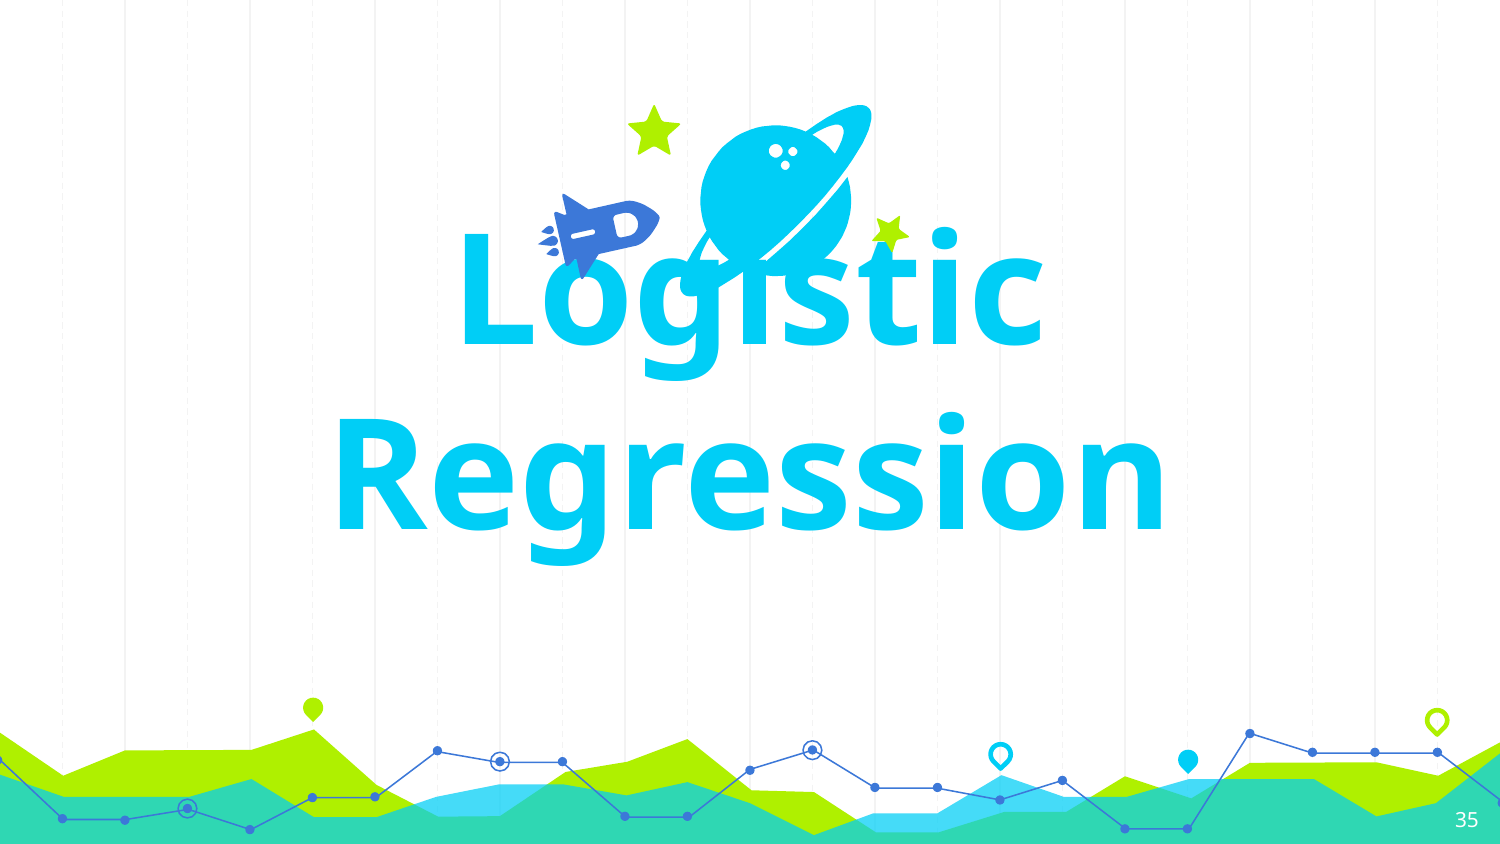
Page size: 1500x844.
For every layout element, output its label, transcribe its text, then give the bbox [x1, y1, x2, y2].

slide_number ‹#› [1403, 791, 1494, 844]
title Logistic Regression [112, 384, 1388, 575]
text_box [628, 105, 674, 155]
text_box [877, 215, 909, 253]
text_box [679, 104, 872, 297]
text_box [547, 182, 645, 280]
